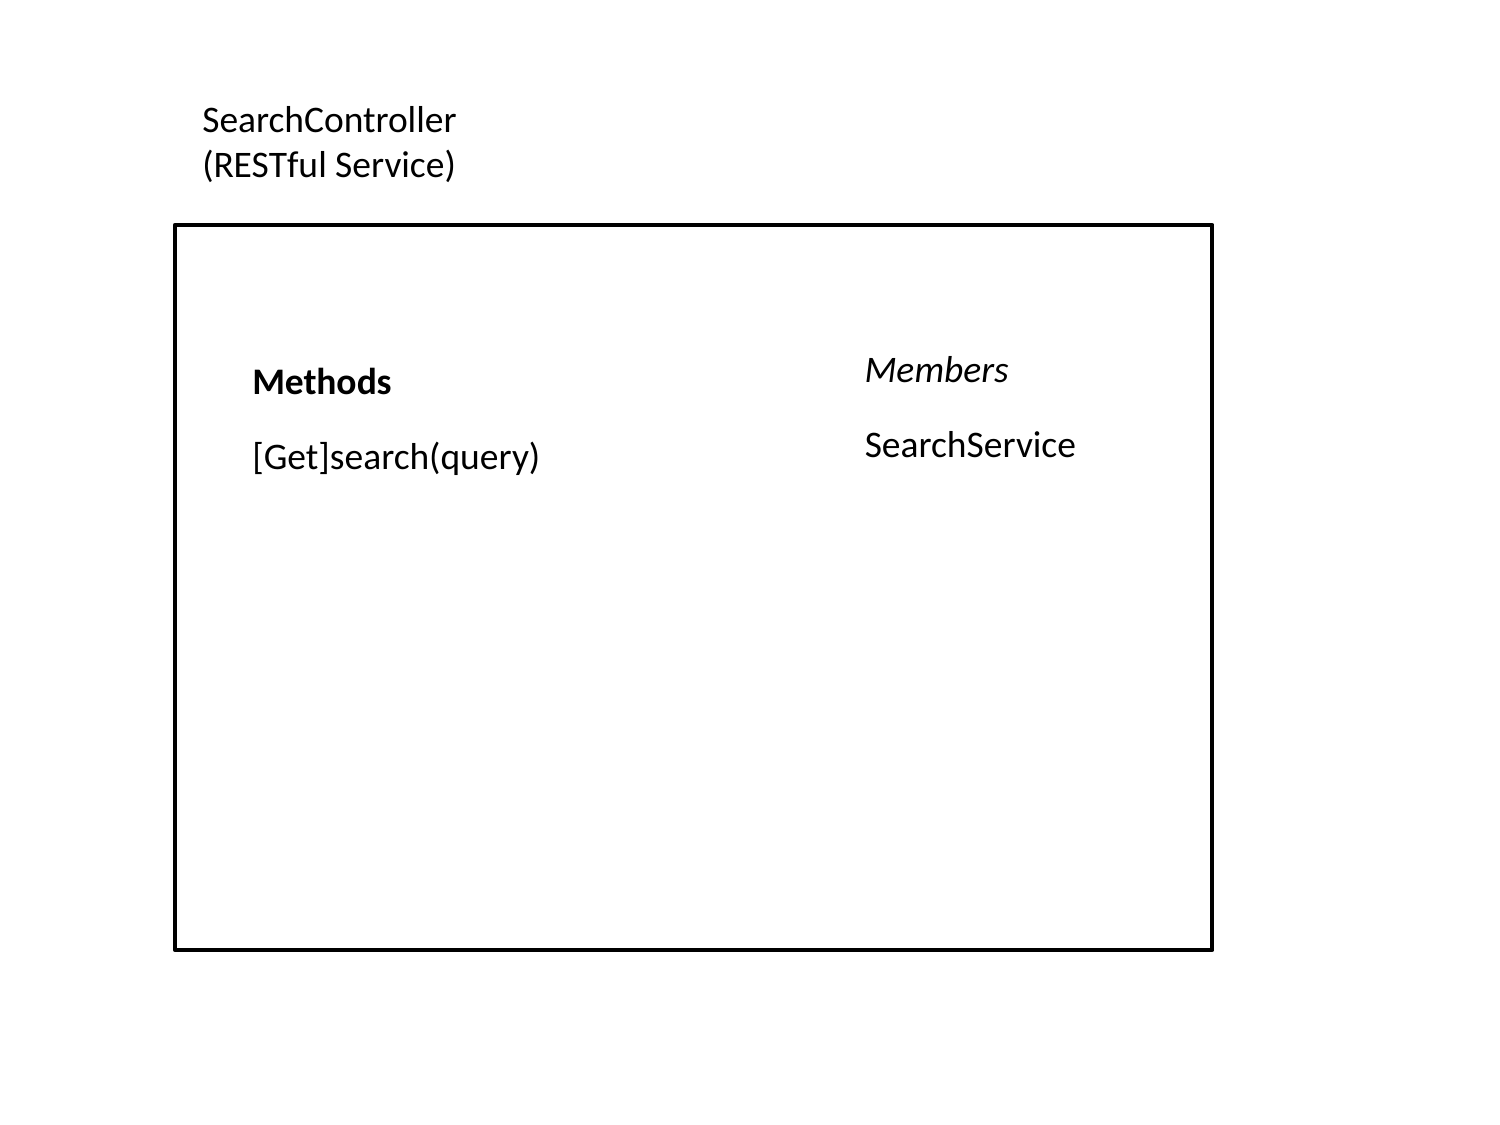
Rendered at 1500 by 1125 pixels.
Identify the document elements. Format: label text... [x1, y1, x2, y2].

text_box [173, 223, 1214, 952]
text_box Members [849, 337, 1150, 398]
text_box [Get]search(query) [237, 424, 563, 485]
text_box Methods [237, 349, 450, 410]
text_box SearchService [849, 412, 1113, 473]
text_box SearchController (RESTful Service) [187, 87, 475, 193]
